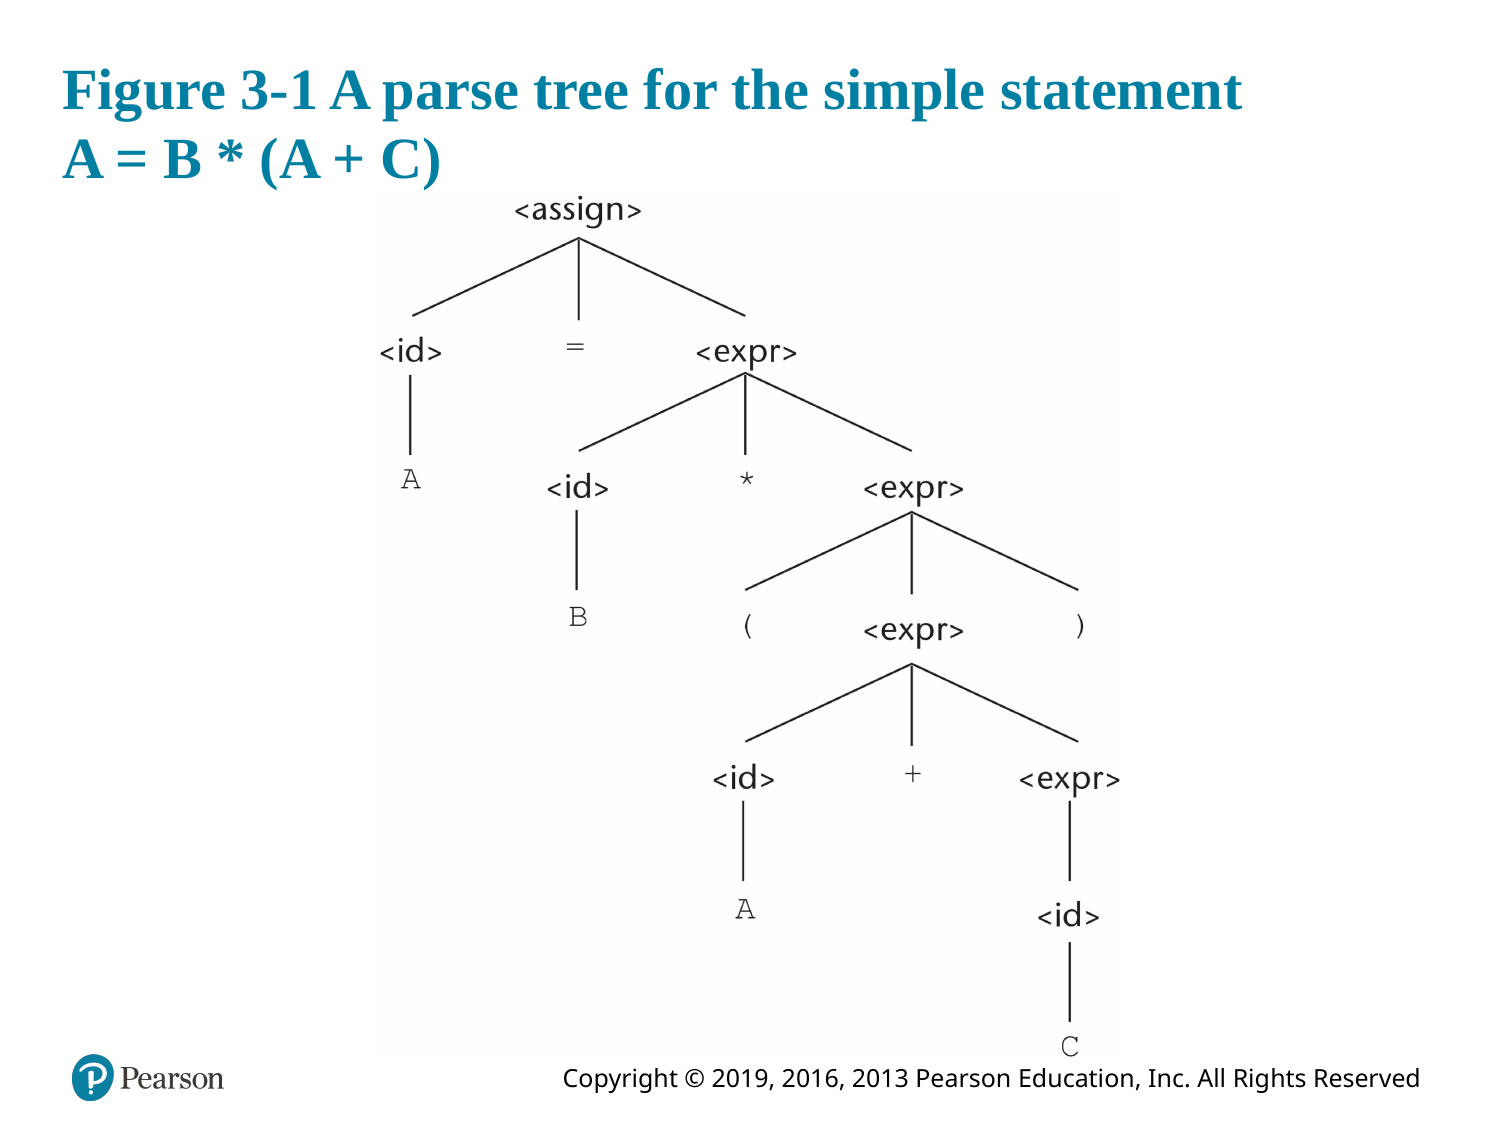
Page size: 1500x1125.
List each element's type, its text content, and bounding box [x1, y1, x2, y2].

picture [98, 1054, 224, 1101]
picture [72, 1087, 83, 1101]
picture [80, 1063, 106, 1088]
picture [72, 1054, 88, 1070]
title Figure 3-1 A parse tree for the simple statement A = B * (A + C) [47, 35, 1446, 219]
picture [378, 193, 1122, 1059]
